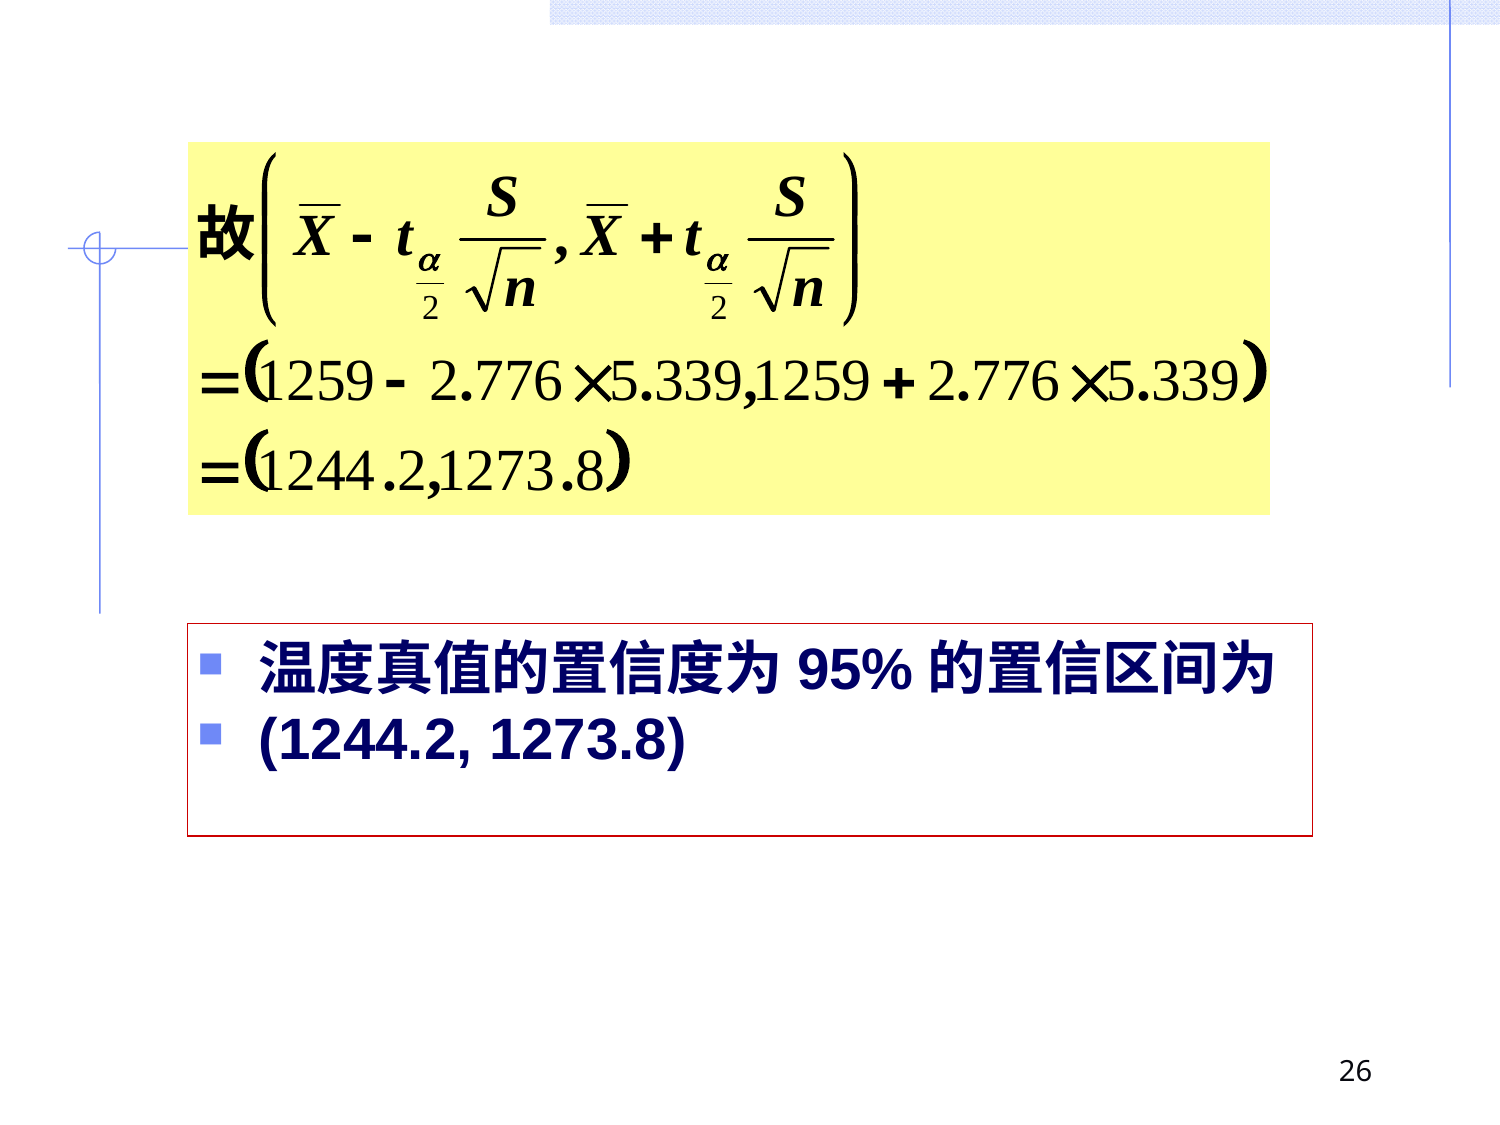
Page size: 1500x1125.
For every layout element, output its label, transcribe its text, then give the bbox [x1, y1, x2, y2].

text_box 温度真值的置信度为95%的置信区间为 (1244.2, 1273.8) [187, 623, 1313, 836]
slide_number 26 [1074, 1025, 1388, 1100]
picture [1451, 0, 1500, 25]
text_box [187, 141, 1270, 516]
picture [549, 0, 1449, 25]
